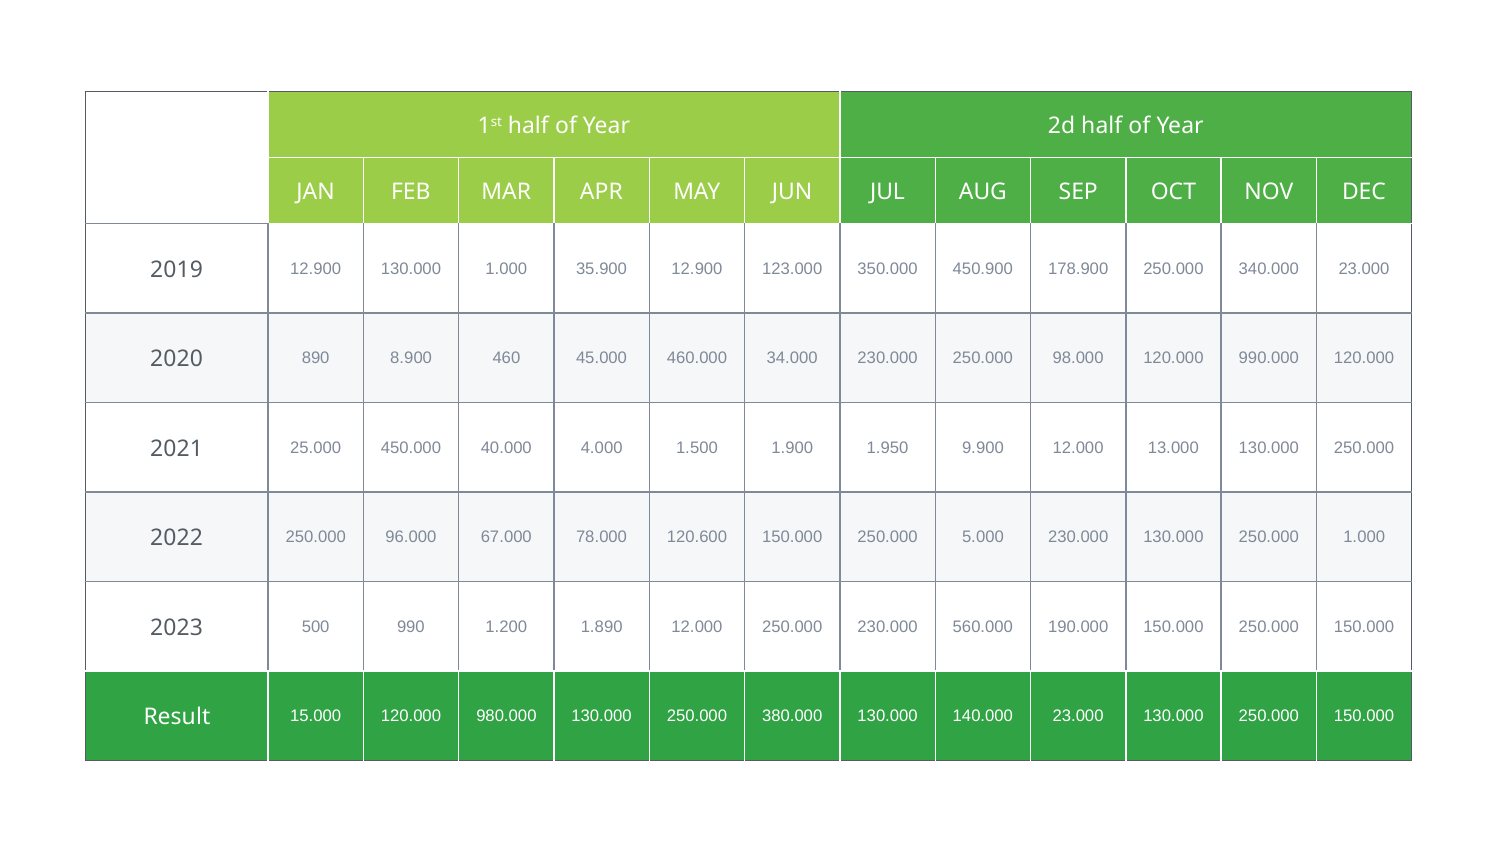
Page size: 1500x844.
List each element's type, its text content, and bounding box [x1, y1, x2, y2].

table_cell 130.000 [364, 224, 458, 312]
table_cell 1.950 [841, 403, 935, 491]
table_cell 23.000 [1031, 672, 1125, 760]
table_cell 120.000 [1317, 314, 1411, 402]
table_cell 130.000 [1222, 403, 1316, 491]
table_cell 67.000 [459, 493, 553, 581]
table_cell FEB [364, 158, 458, 223]
table_cell 2021 [86, 403, 267, 491]
table_cell 98.000 [1031, 314, 1125, 402]
table_cell 560.000 [936, 582, 1030, 670]
table_cell 150.000 [1317, 582, 1411, 670]
table_cell JAN [269, 158, 363, 223]
table_cell 460.000 [650, 314, 744, 402]
table_cell 2023 [86, 582, 267, 670]
table_cell DEC [1317, 158, 1411, 223]
table_cell 78.000 [555, 493, 649, 581]
table_cell 250.000 [841, 493, 935, 581]
table_cell 250.000 [650, 672, 744, 760]
table_header [86, 92, 267, 223]
table_cell 9.900 [936, 403, 1030, 491]
table_cell OCT [1127, 158, 1220, 223]
table_cell JUL [841, 158, 935, 223]
table_cell JUN [745, 158, 839, 223]
table_cell 120.600 [650, 493, 744, 581]
table_cell 5.000 [936, 493, 1030, 581]
table_cell 350.000 [841, 224, 935, 312]
table_cell 340.000 [1222, 224, 1316, 312]
table_cell 34.000 [745, 314, 839, 402]
table_cell 230.000 [841, 314, 935, 402]
table_cell 130.000 [1127, 672, 1220, 760]
table_cell 250.000 [936, 314, 1030, 402]
table_cell 1.890 [555, 582, 649, 670]
table_cell 12.000 [1031, 403, 1125, 491]
table_header 2d half of Year [841, 92, 1411, 157]
table_cell AUG [936, 158, 1030, 223]
table_cell 2020 [86, 314, 267, 402]
table_cell 23.000 [1317, 224, 1411, 312]
table_cell 130.000 [841, 672, 935, 760]
table_cell 15.000 [269, 672, 363, 760]
table_cell 40.000 [459, 403, 553, 491]
table_cell Result [86, 672, 267, 760]
table_cell 8.900 [364, 314, 458, 402]
table_cell 12.000 [650, 582, 744, 670]
table_cell 12.900 [650, 224, 744, 312]
table_cell 460 [459, 314, 553, 402]
table_cell 123.000 [745, 224, 839, 312]
table_cell 45.000 [555, 314, 649, 402]
table_cell 450.900 [936, 224, 1030, 312]
table_cell 13.000 [1127, 403, 1220, 491]
table_cell 35.900 [555, 224, 649, 312]
table_cell 25.000 [269, 403, 363, 491]
table_cell 130.000 [1127, 493, 1220, 581]
table_cell 140.000 [936, 672, 1030, 760]
table_cell 250.000 [1222, 672, 1316, 760]
table_cell 96.000 [364, 493, 458, 581]
table_cell 250.000 [269, 493, 363, 581]
table_cell 450.000 [364, 403, 458, 491]
table_cell 2022 [86, 493, 267, 581]
table_cell 1.200 [459, 582, 553, 670]
table_cell APR [555, 158, 649, 223]
table_cell 150.000 [1127, 582, 1220, 670]
table_cell 380.000 [745, 672, 839, 760]
table_cell 120.000 [364, 672, 458, 760]
table_cell 990.000 [1222, 314, 1316, 402]
table_cell 990 [364, 582, 458, 670]
table_cell 1.000 [1317, 493, 1411, 581]
table_cell 178.900 [1031, 224, 1125, 312]
table_cell 230.000 [841, 582, 935, 670]
table_cell MAR [459, 158, 553, 223]
table_cell NOV [1222, 158, 1316, 223]
table_cell 250.000 [1127, 224, 1220, 312]
table_cell 150.000 [1317, 672, 1411, 760]
table_cell 250.000 [1317, 403, 1411, 491]
table_cell 890 [269, 314, 363, 402]
table_cell 230.000 [1031, 493, 1125, 581]
table_cell 250.000 [1222, 582, 1316, 670]
table_cell 1.900 [745, 403, 839, 491]
table_cell MAY [650, 158, 744, 223]
table_cell 12.900 [269, 224, 363, 312]
table_cell 2019 [86, 224, 267, 312]
table_cell 190.000 [1031, 582, 1125, 670]
table_cell 250.000 [1222, 493, 1316, 581]
table_cell 130.000 [555, 672, 649, 760]
table_cell 980.000 [459, 672, 553, 760]
table_cell 4.000 [555, 403, 649, 491]
table_cell 120.000 [1127, 314, 1220, 402]
table_cell 500 [269, 582, 363, 670]
table_cell 150.000 [745, 493, 839, 581]
table_cell 1.500 [650, 403, 744, 491]
table_cell 250.000 [745, 582, 839, 670]
table_cell 1.000 [459, 224, 553, 312]
table_cell SEP [1031, 158, 1125, 223]
table_header 1st half of Year [269, 92, 839, 157]
